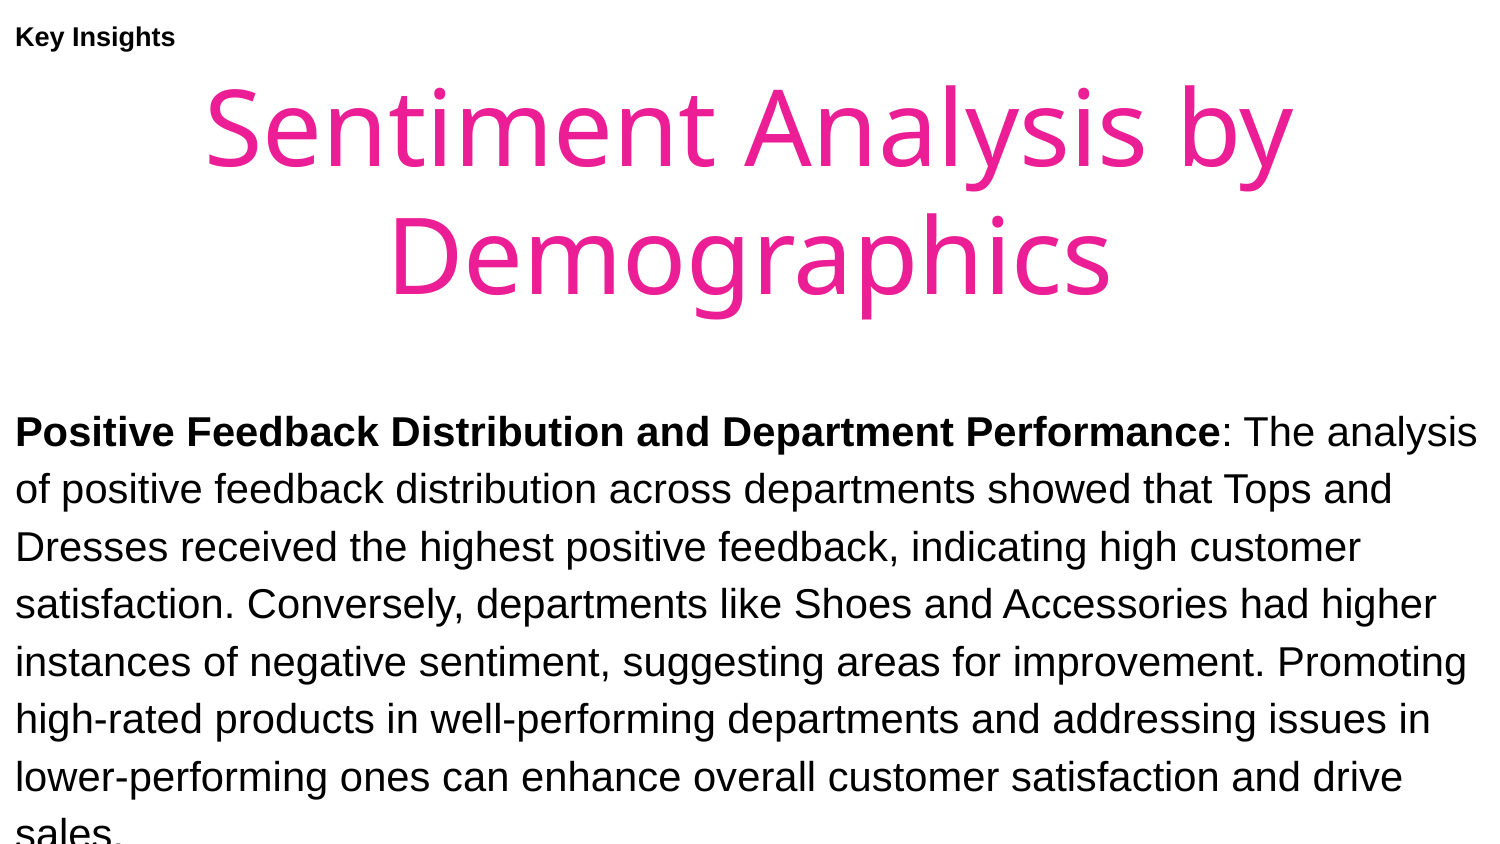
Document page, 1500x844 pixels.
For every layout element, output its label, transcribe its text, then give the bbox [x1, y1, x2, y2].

text_box Key Insights Sentiment Analysis by Demographics Positive Feedback Distribution and Department Performance: The analysis of positive feedback distribution across departments showed that Tops and Dresses received the highest positive feedback, indicating high customer satisfaction. Conversely, departments like Shoes and Accessories had higher instances of negative sentiment, suggesting areas for improvement. Promoting high-rated products in well-performing departments and addressing issues in lower-performing ones can enhance overall customer satisfaction and drive sales. [0, 0, 1500, 844]
